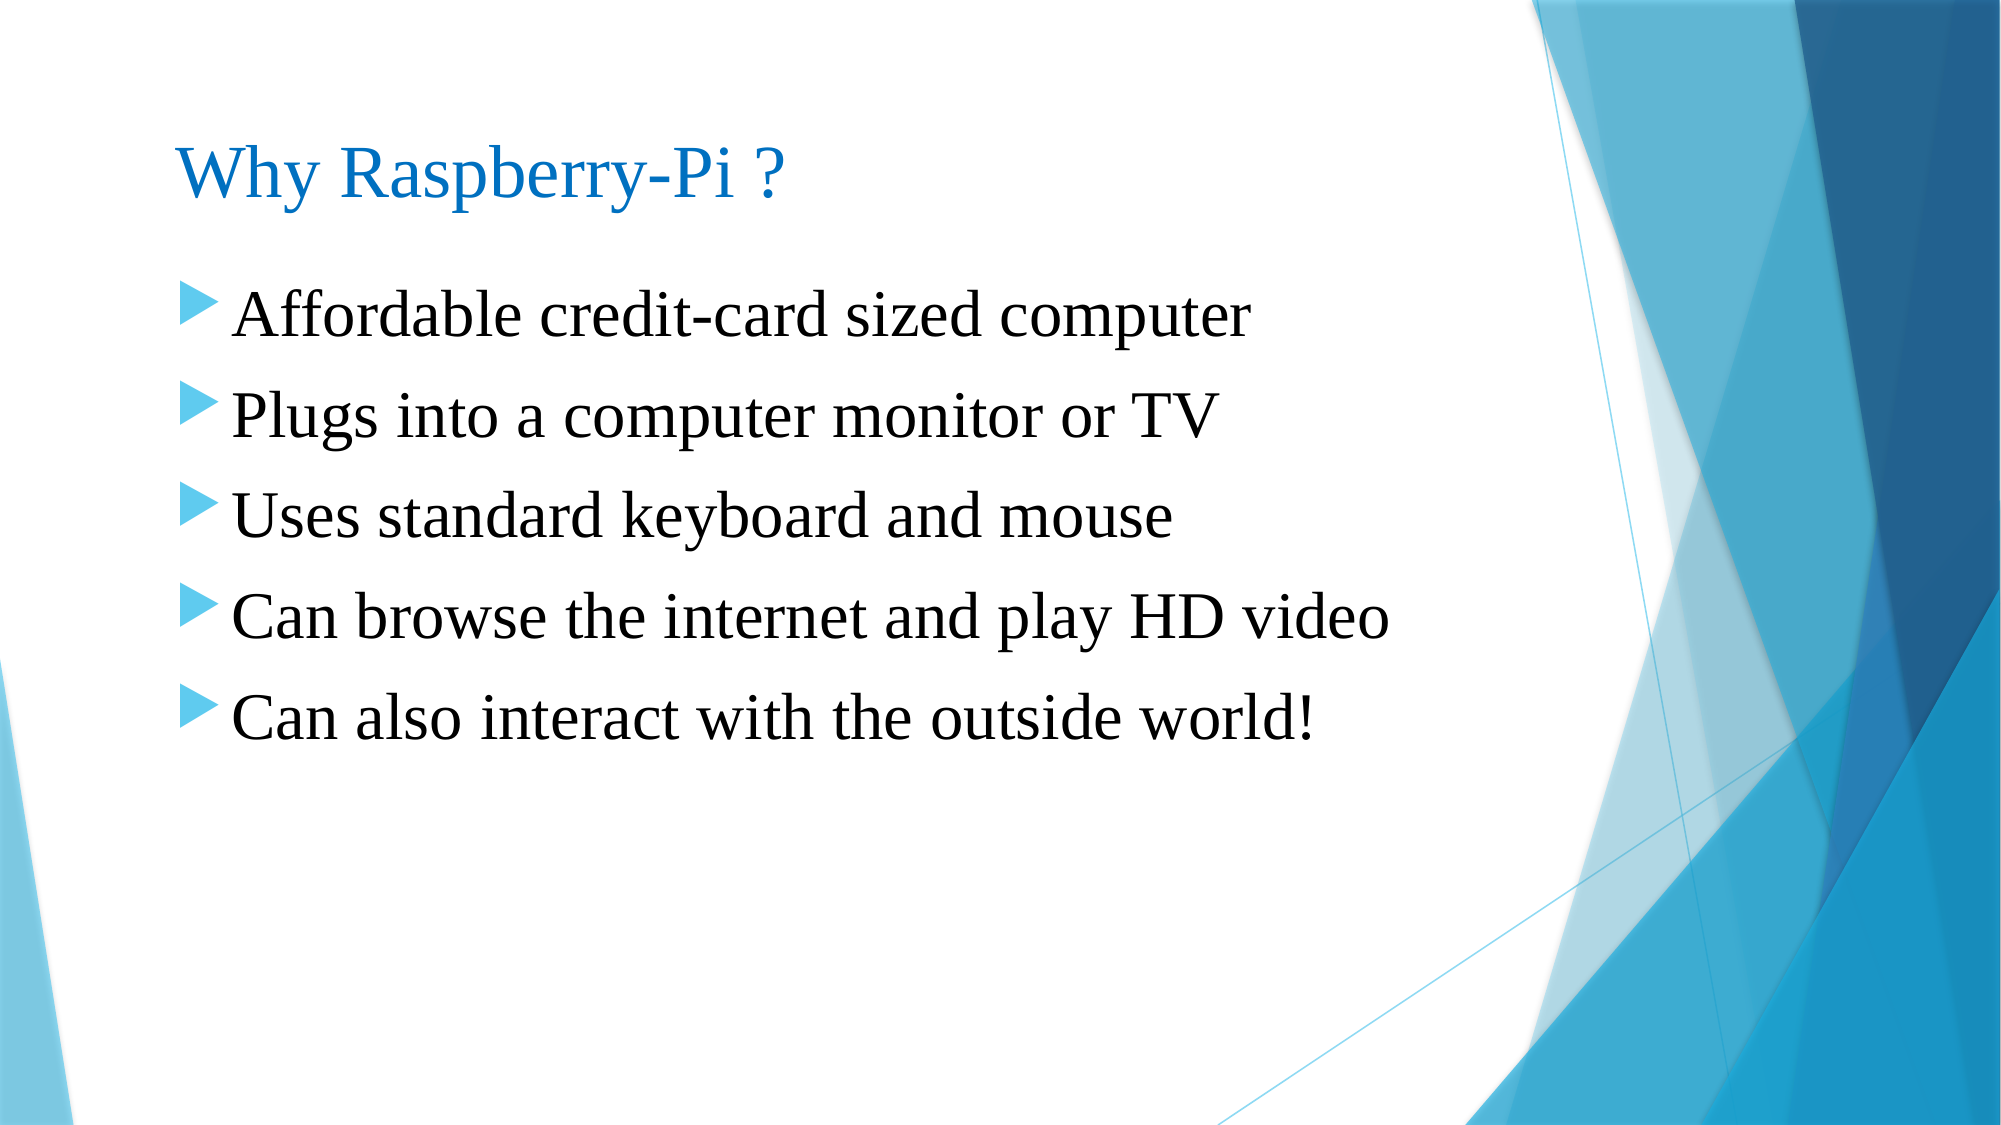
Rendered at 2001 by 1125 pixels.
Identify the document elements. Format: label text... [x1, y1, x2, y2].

list Affordable credit-card sized computer Plugs into a computer monitor or TV Uses standard keyboard and mouse Can browse the internet and play HD video Can also interact with the outside world! [160, 261, 1675, 1038]
title Why Raspberry-Pi ? [160, 115, 1511, 225]
